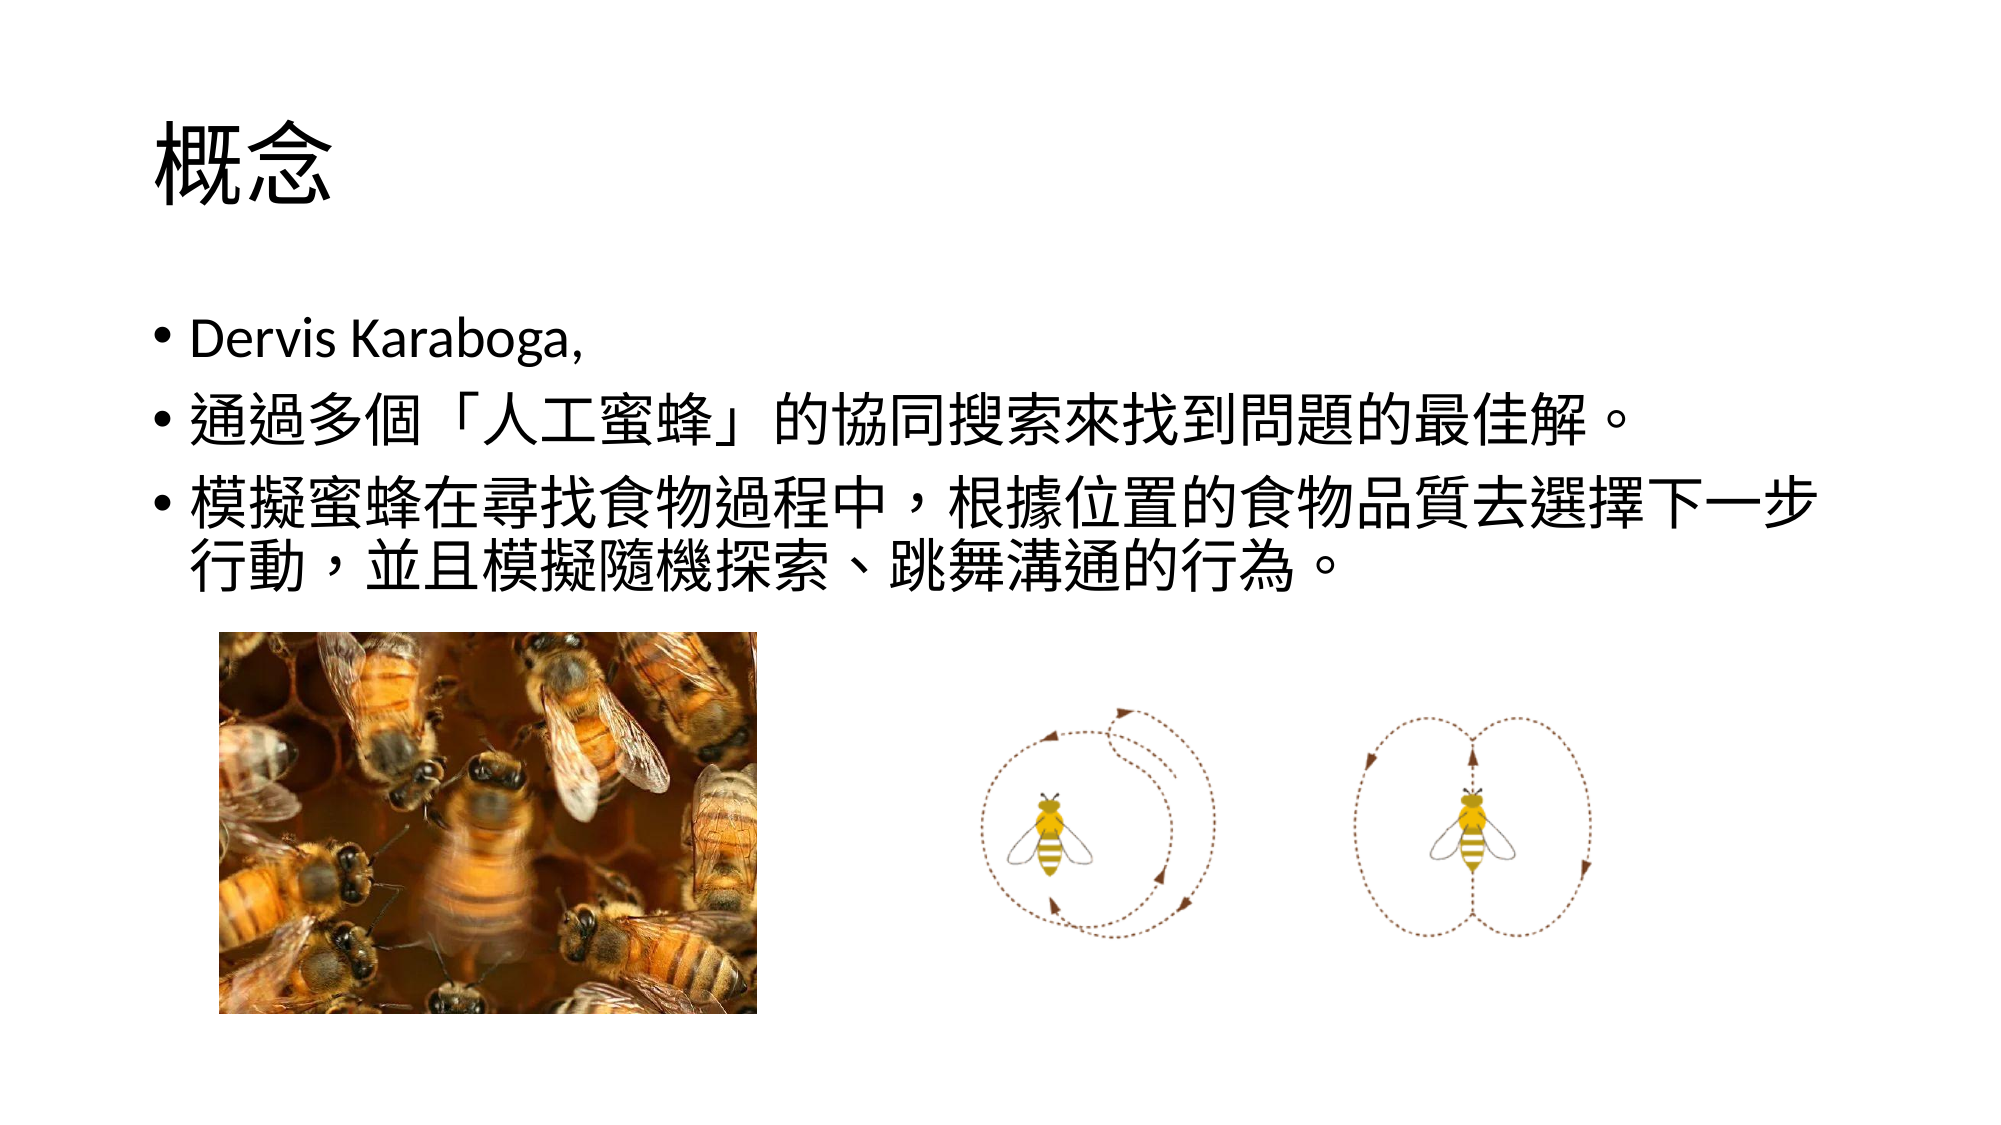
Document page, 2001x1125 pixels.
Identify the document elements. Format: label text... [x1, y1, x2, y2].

picture [974, 700, 1600, 945]
title 概念 [137, 59, 1863, 278]
list Dervis Karaboga, 通過多個「人工蜜蜂」的協同搜索來找到問題的最佳解。 模擬蜜蜂在尋找食物過程中，根據位置的食物品質去選擇下一步行動，並且模擬隨機探索、跳舞溝通的行為。 [137, 299, 1863, 1014]
picture [218, 632, 757, 1014]
